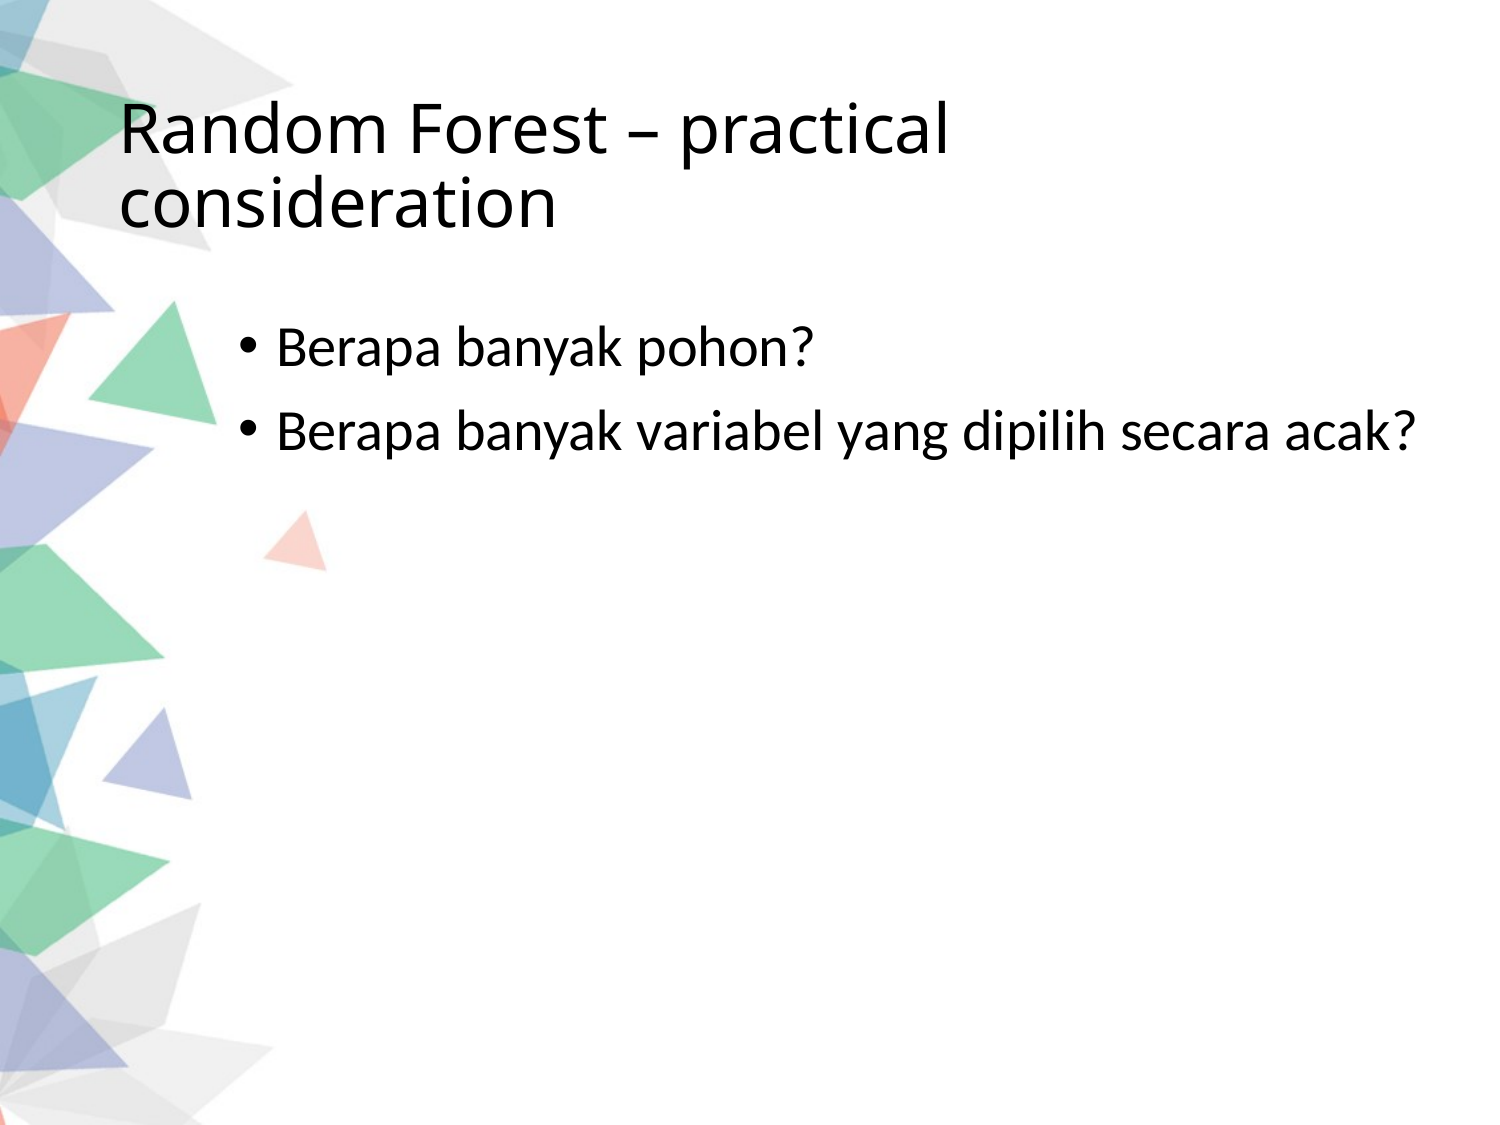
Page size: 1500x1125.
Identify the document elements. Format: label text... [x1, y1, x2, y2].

title Random Forest – practical consideration [103, 59, 1397, 278]
picture [0, 0, 1500, 1125]
list Berapa banyak pohon? Berapa banyak variabel yang dipilih secara acak? [223, 308, 1500, 1023]
